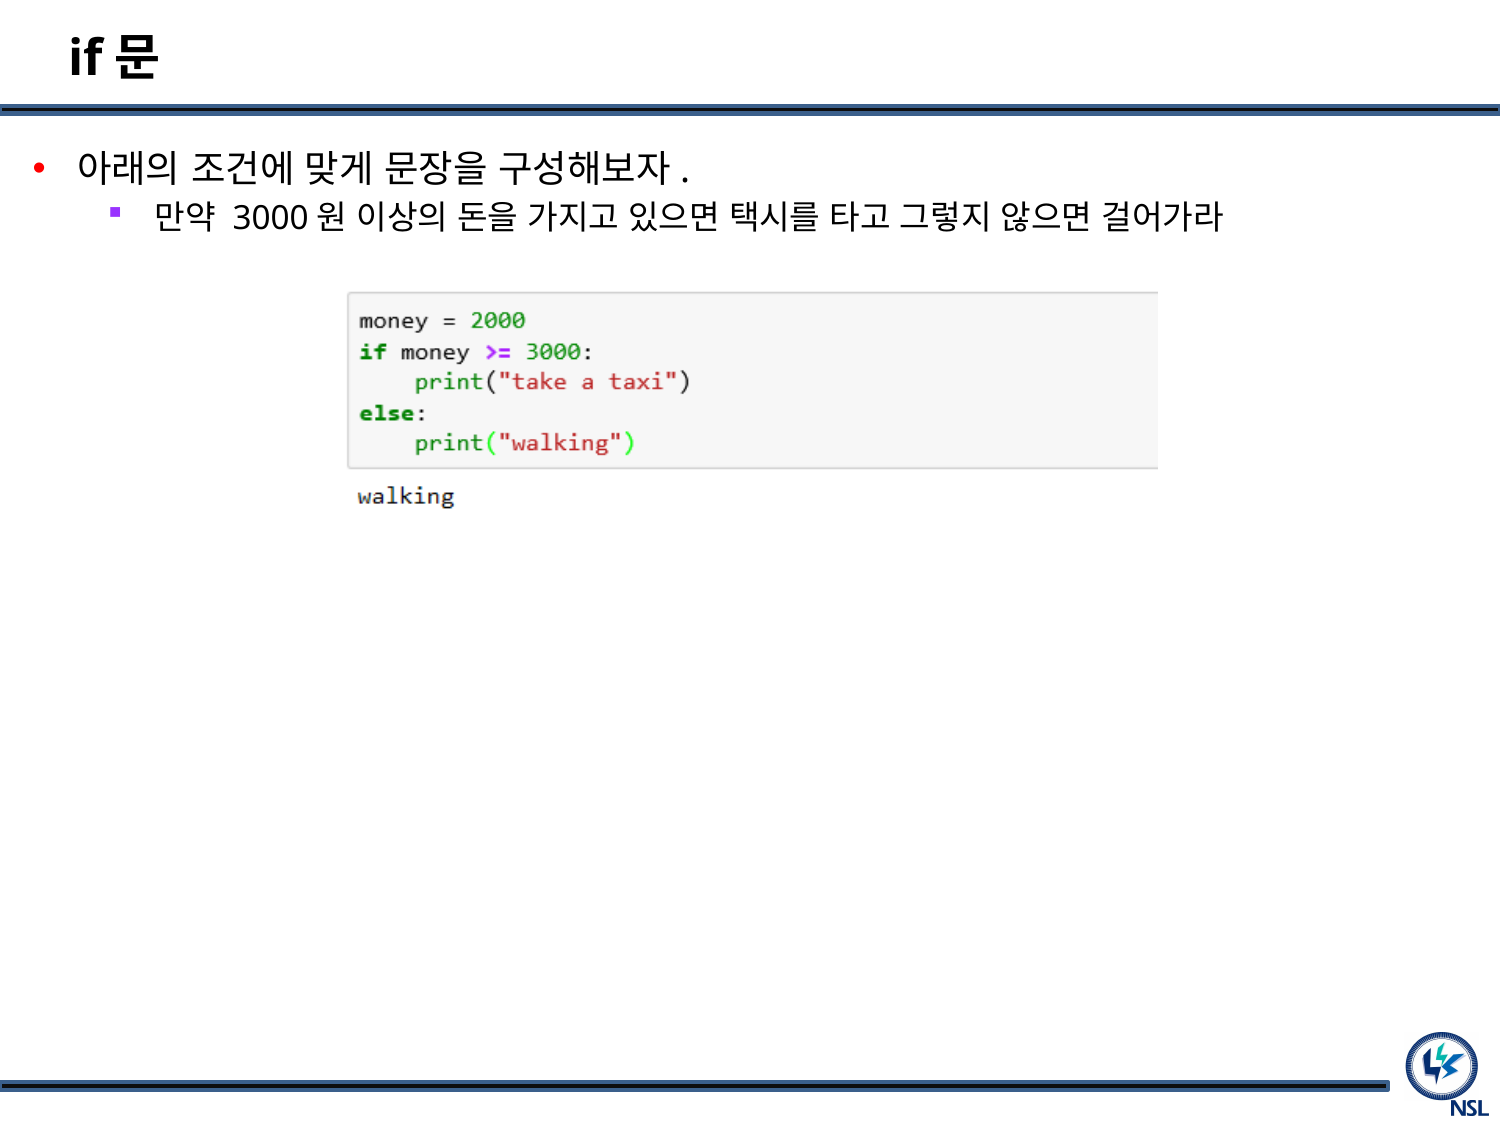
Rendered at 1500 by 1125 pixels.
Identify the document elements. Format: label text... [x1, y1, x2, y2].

list 아래의 조건에 맞게 문장을 구성해보자. 만약 3000원 이상의 돈을 가지고 있으면 택시를 타고 그렇지 않으면 걸어가라 [17, 137, 1479, 1067]
picture [338, 278, 1158, 519]
picture [1404, 1067, 1489, 1116]
title if문 [53, 7, 1489, 103]
